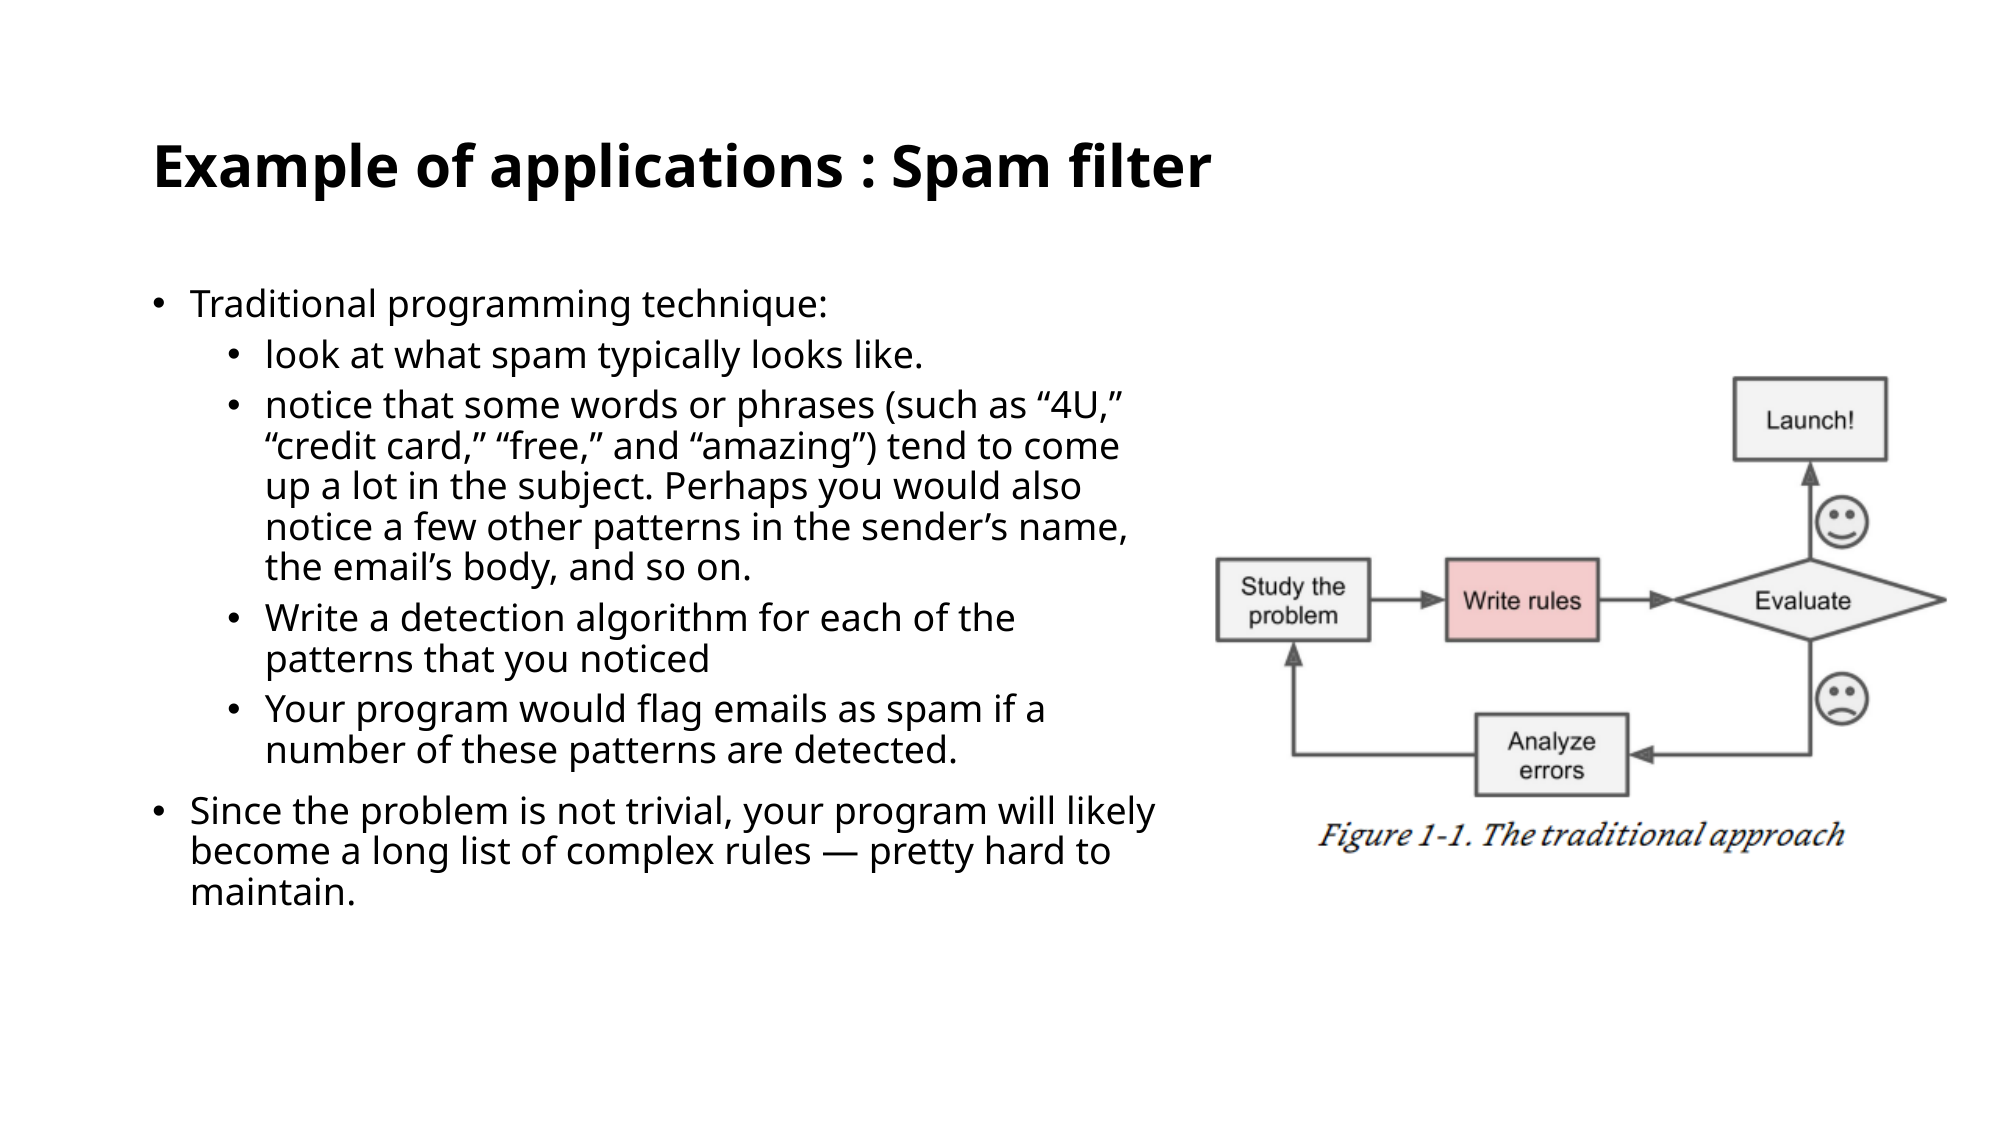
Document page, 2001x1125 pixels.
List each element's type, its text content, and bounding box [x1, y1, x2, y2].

title Example of applications : Spam filter [137, 59, 1863, 278]
list Traditional programming technique: look at what spam typically looks like. notice that some words or phrases (such as “4U,” “credit card,” “free,” and “amazing”) tend to come up a lot in the subject. Perhaps you would also notice a few other patterns in the sender’s name, the email’s body, and so on. Write a detection algorithm for each of the patterns that you noticed Your program would flag emails as spam if a number of these patterns are detected. Since the problem is not trivial, your program will likely become a long list of complex rules — pretty hard to maintain. [137, 277, 1186, 992]
picture [1200, 353, 1958, 860]
